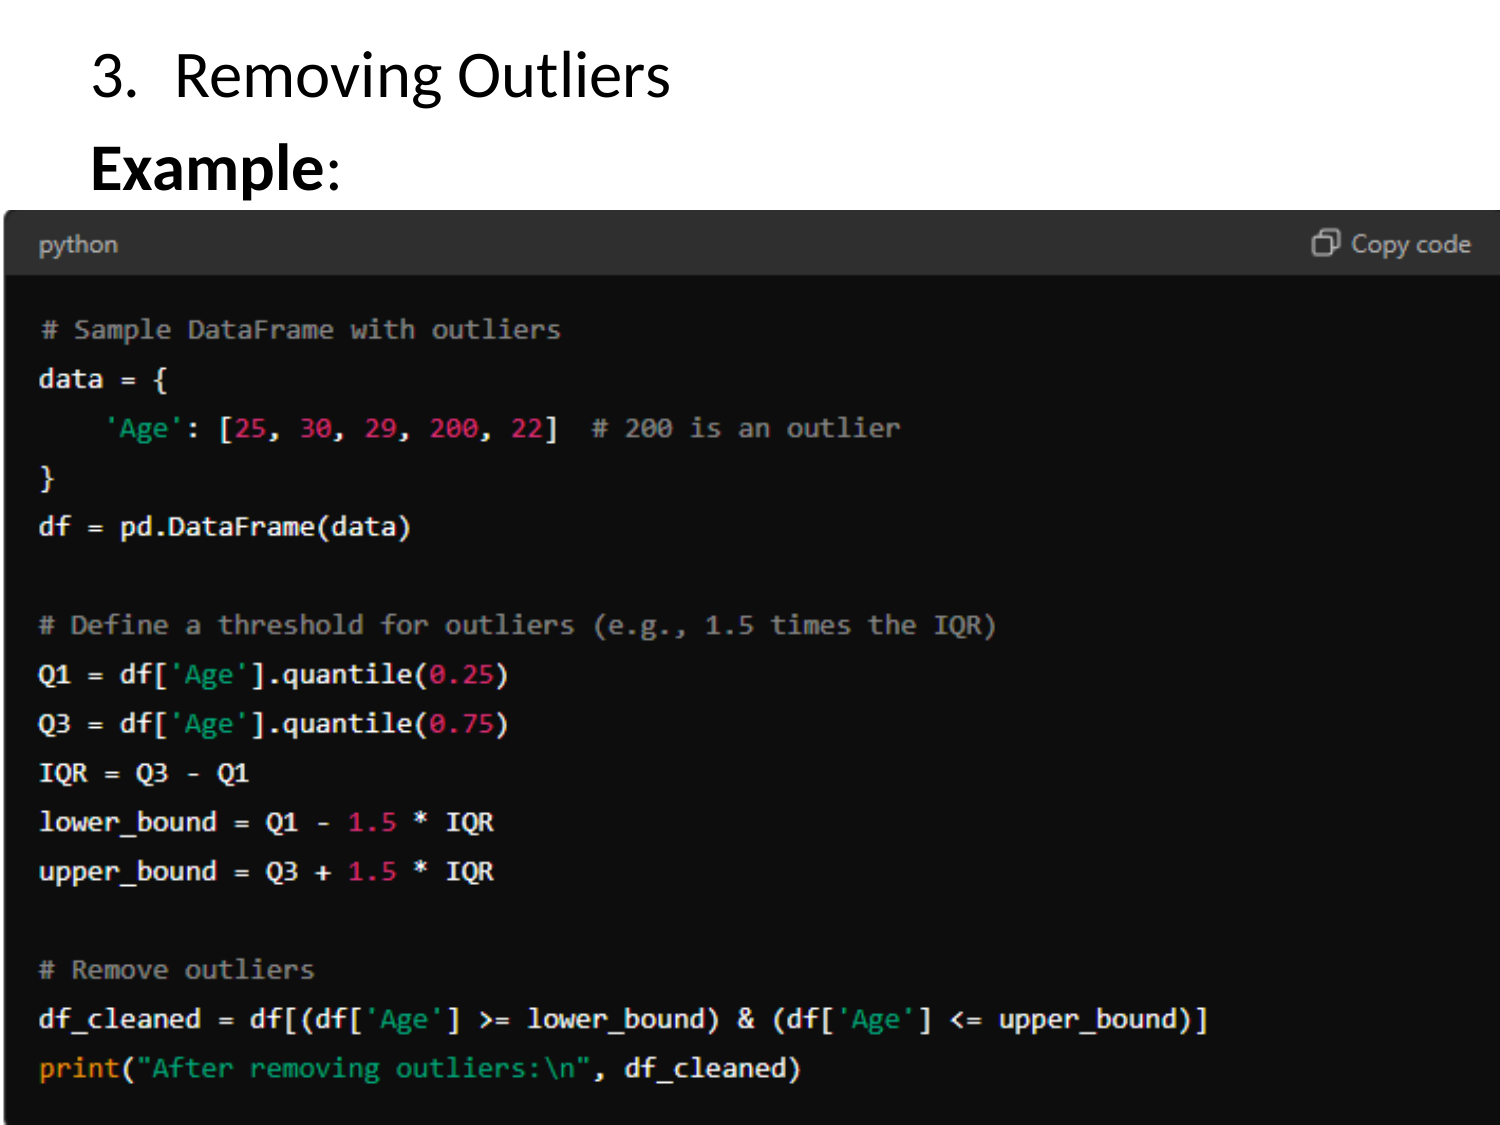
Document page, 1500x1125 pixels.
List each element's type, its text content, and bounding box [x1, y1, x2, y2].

picture [0, 210, 1500, 1125]
list Removing Outliers Example: [75, 23, 1425, 209]
